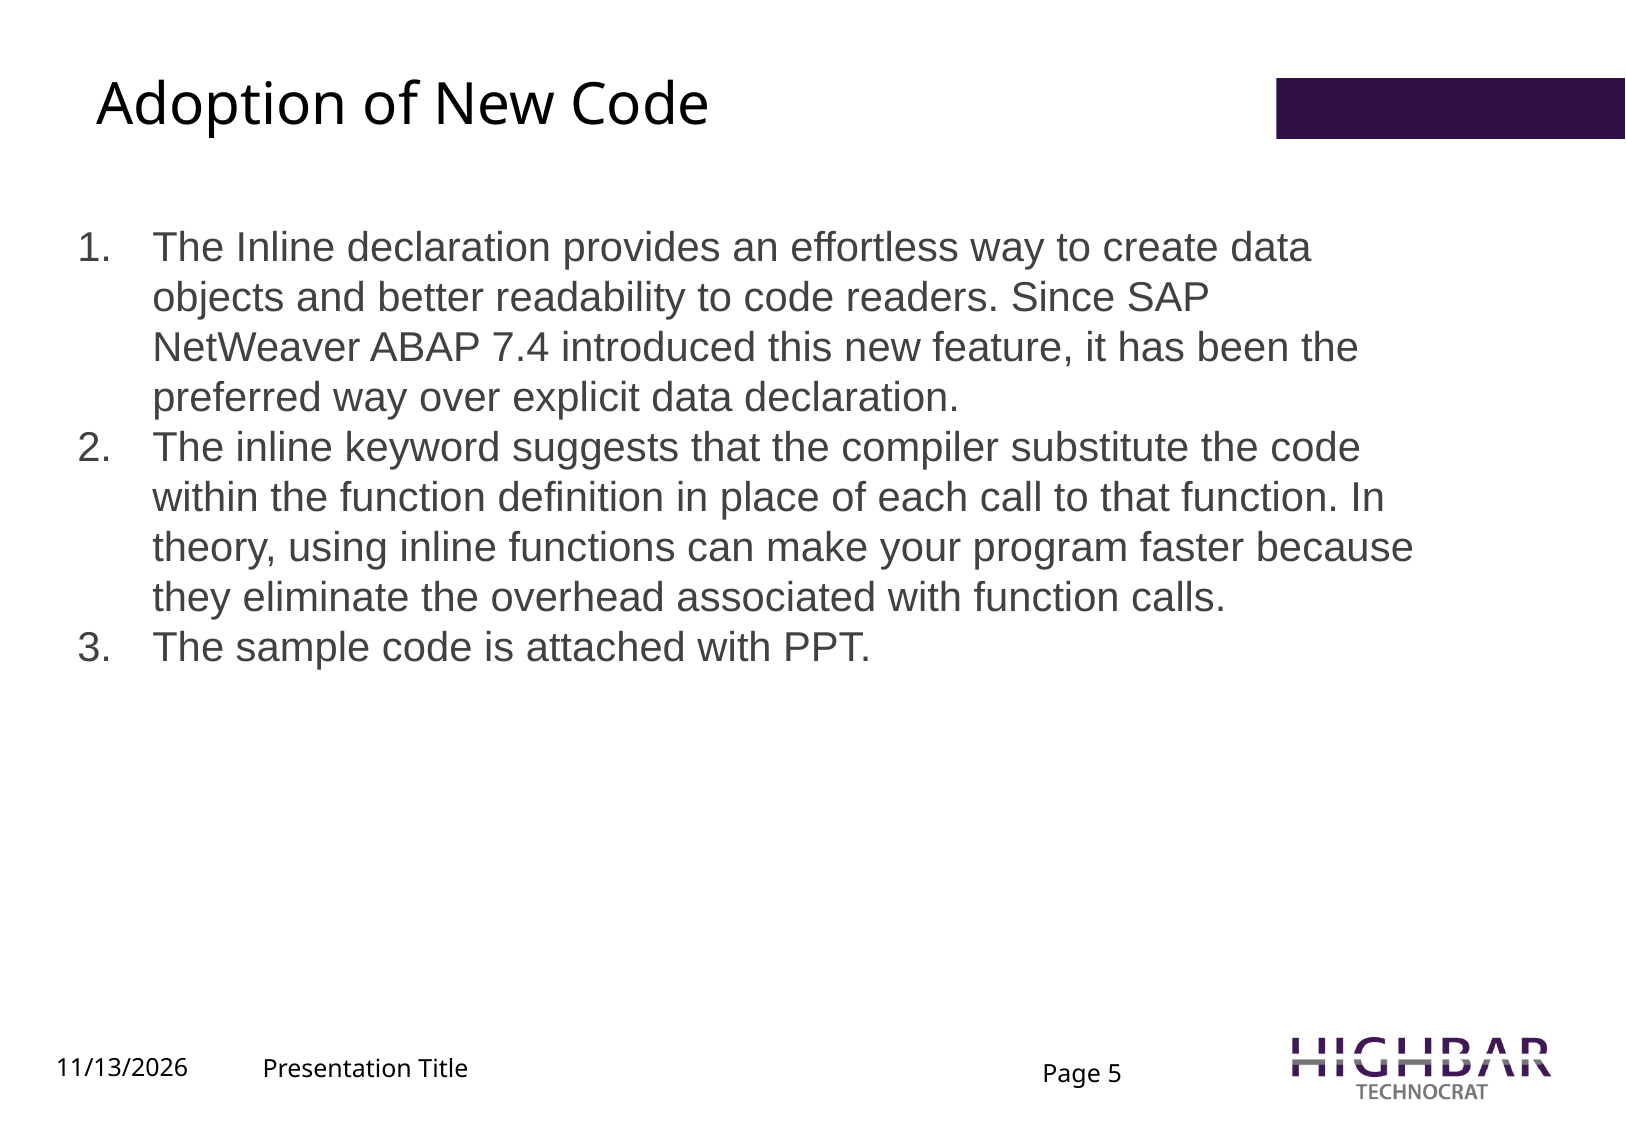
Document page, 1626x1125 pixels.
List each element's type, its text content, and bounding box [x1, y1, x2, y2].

picture [1289, 1034, 1553, 1100]
text_box The Inline declaration provides an effortless way to create data objects and better readability to code readers. Since SAP NetWeaver ABAP 7.4 introduced this new feature, it has been the preferred way over explicit data declaration. The inline keyword suggests that the compiler substitute the code within the function definition in place of each call to that function. In theory, using inline functions can make your program faster because they eliminate the overhead associated with function calls. The sample code is attached with PPT. [62, 212, 1444, 778]
text_box Adoption of New Code [81, 45, 1544, 150]
